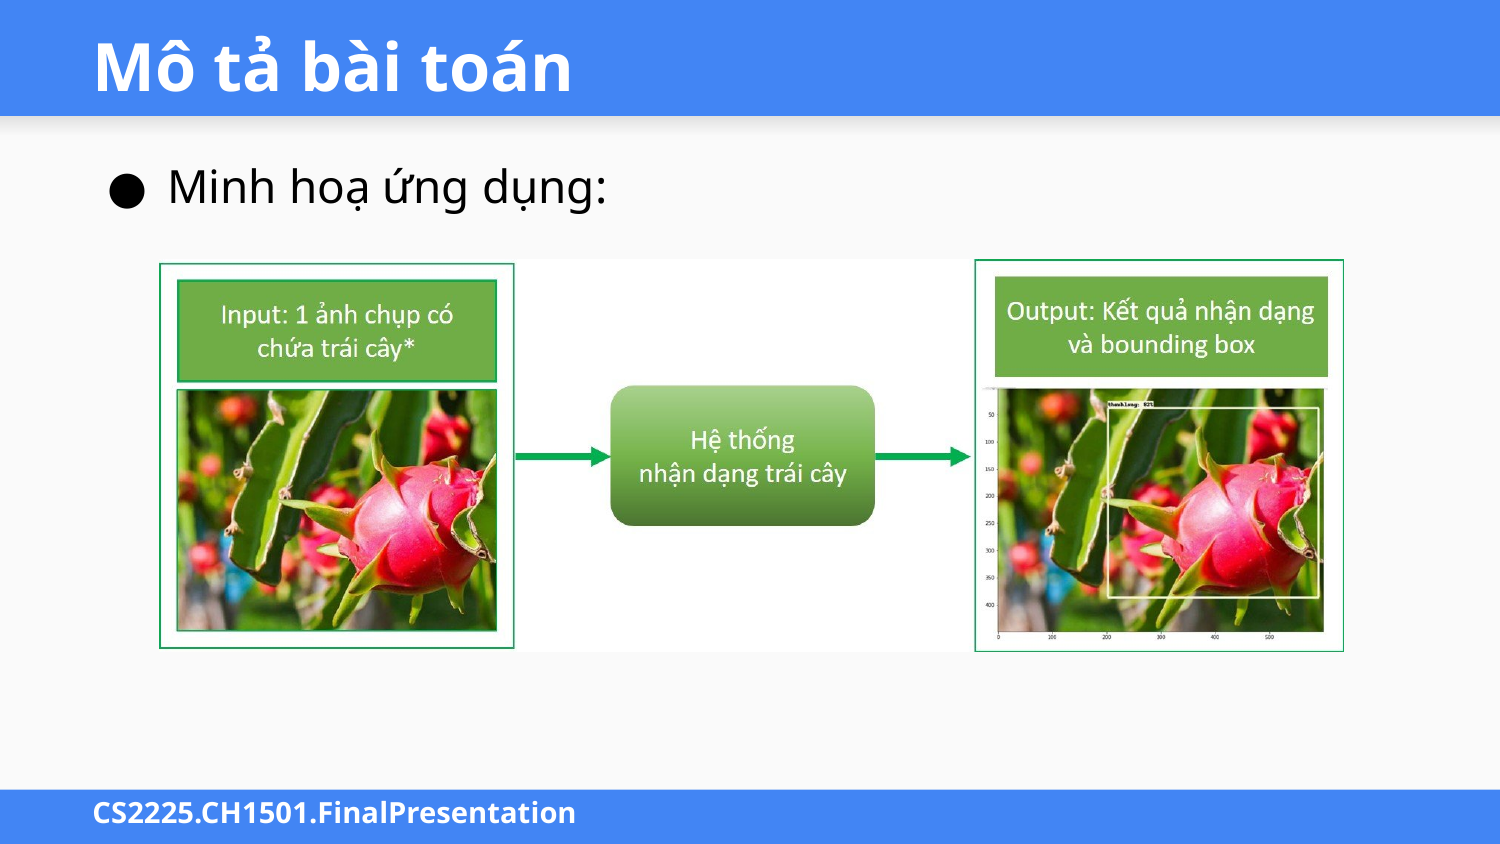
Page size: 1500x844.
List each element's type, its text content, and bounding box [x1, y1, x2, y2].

picture [159, 258, 1345, 652]
title Mô tả bài toán [77, 9, 1427, 120]
list Minh hoạ ứng dụng: [77, 134, 1427, 776]
